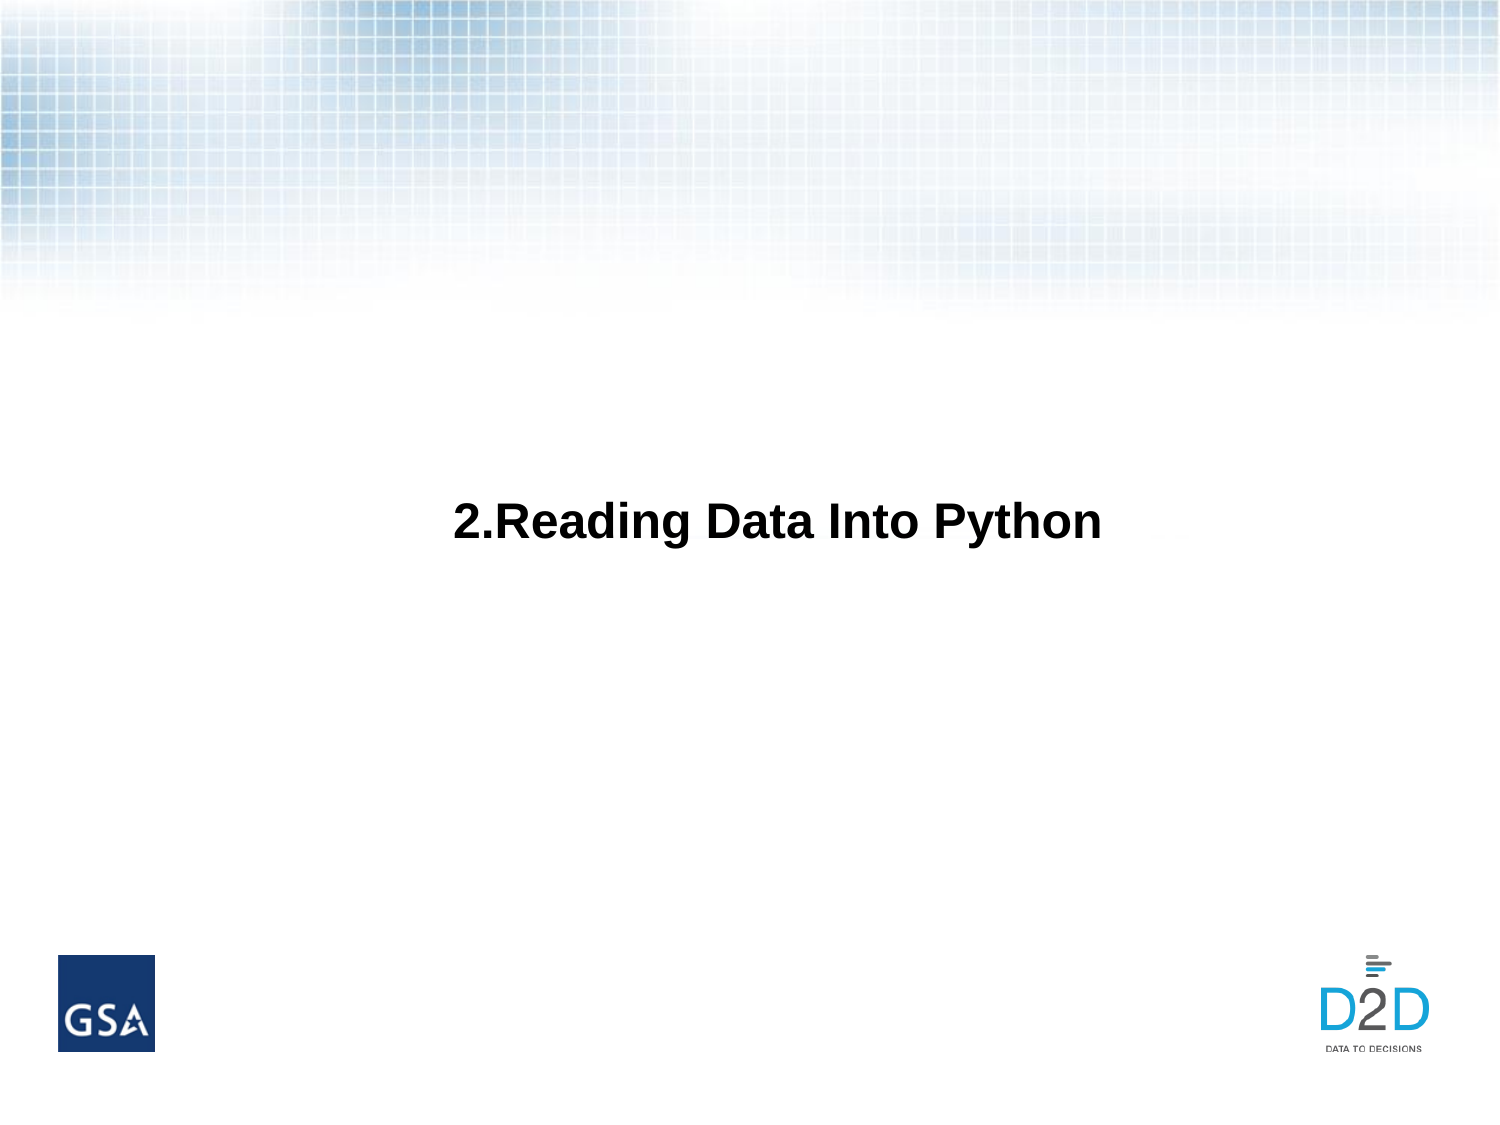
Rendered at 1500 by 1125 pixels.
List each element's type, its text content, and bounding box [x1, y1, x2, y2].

picture [58, 955, 155, 1052]
list 2.Reading Data Into Python [112, 164, 1388, 939]
picture [1310, 955, 1440, 1052]
picture [0, 0, 1500, 539]
